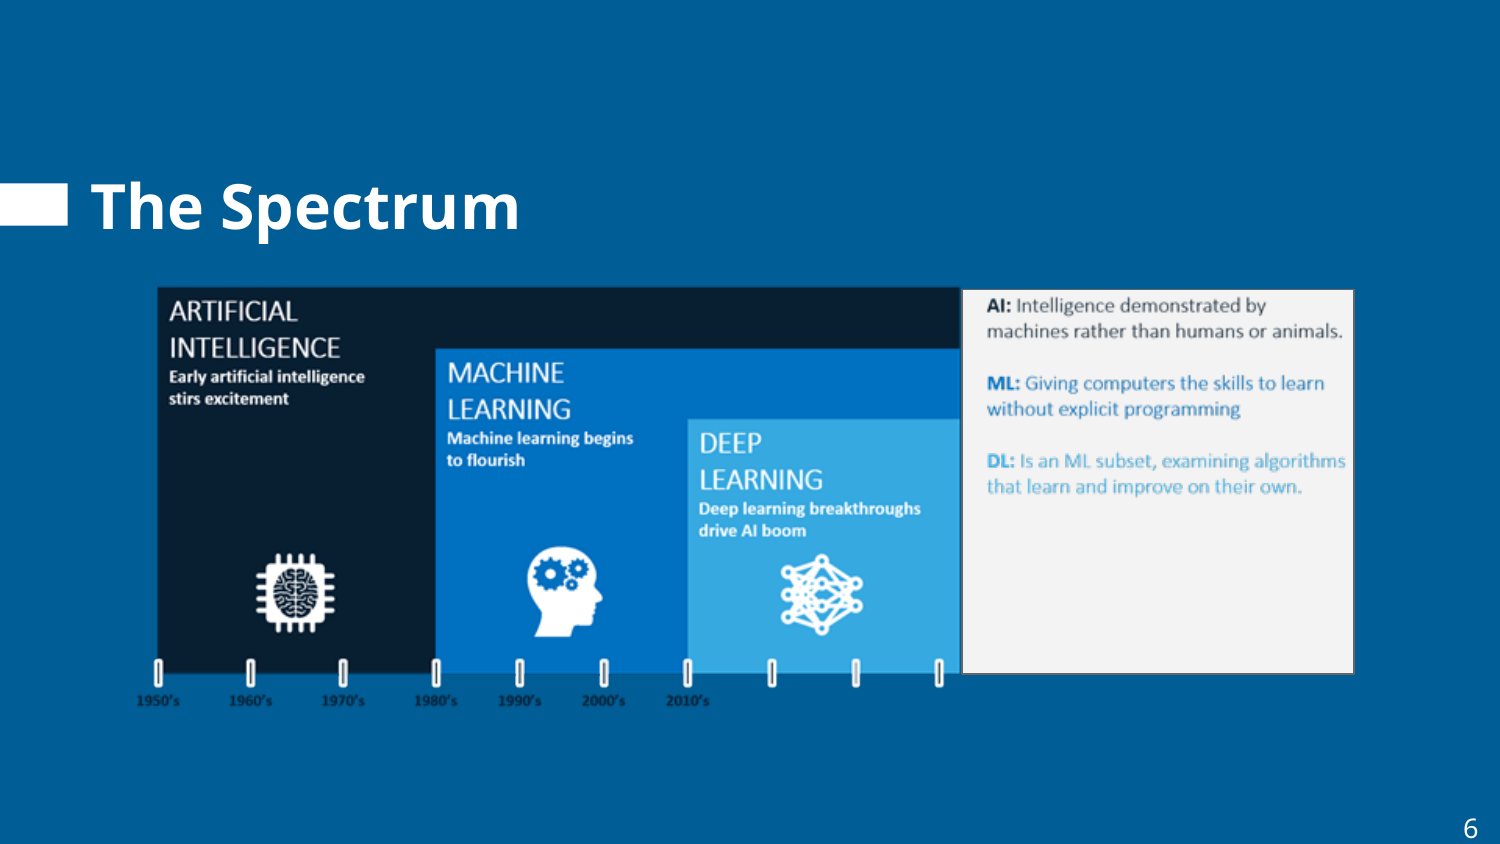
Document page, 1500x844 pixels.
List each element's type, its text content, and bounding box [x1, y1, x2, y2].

picture [124, 282, 1376, 720]
slide_number ‹#› [1403, 796, 1494, 844]
title The Spectrum [75, 81, 1425, 258]
